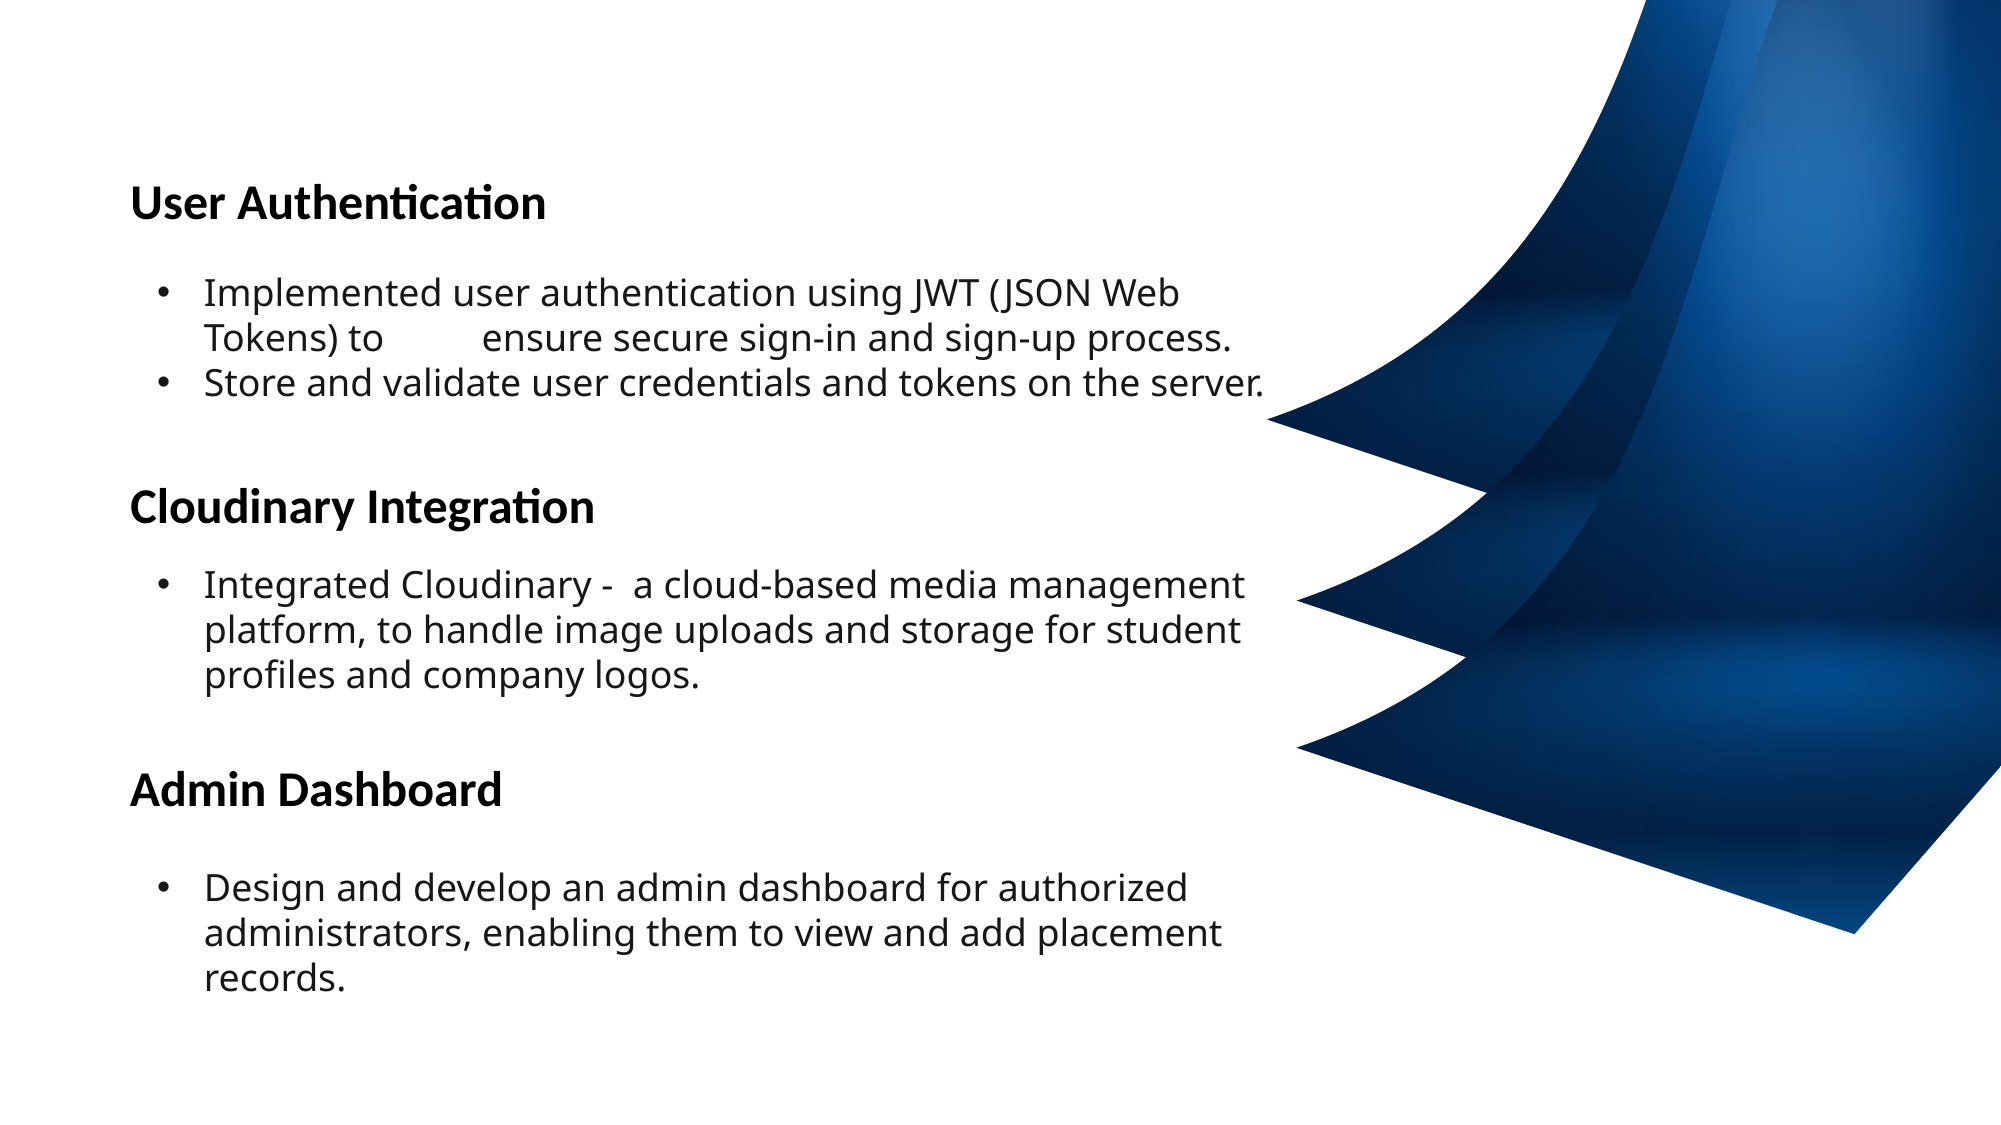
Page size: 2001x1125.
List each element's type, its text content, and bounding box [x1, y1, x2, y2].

text_box User Authentication [115, 162, 563, 238]
text_box Admin Dashboard [114, 749, 519, 825]
text_box Cloudinary Integration [115, 466, 611, 542]
text_box Design and develop an admin dashboard for authorized administrators, enabling them to view and add placement records. [142, 856, 1296, 1007]
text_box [1266, 0, 2000, 935]
text_box Implemented user authentication using JWT (JSON Web Tokens) to ensure secure sign-in and sign-up process. Store and validate user credentials and tokens on the server. [142, 261, 1266, 412]
text_box Integrated Cloudinary - a cloud-based media management platform, to handle image uploads and storage for student profiles and company logos. [142, 553, 1266, 704]
